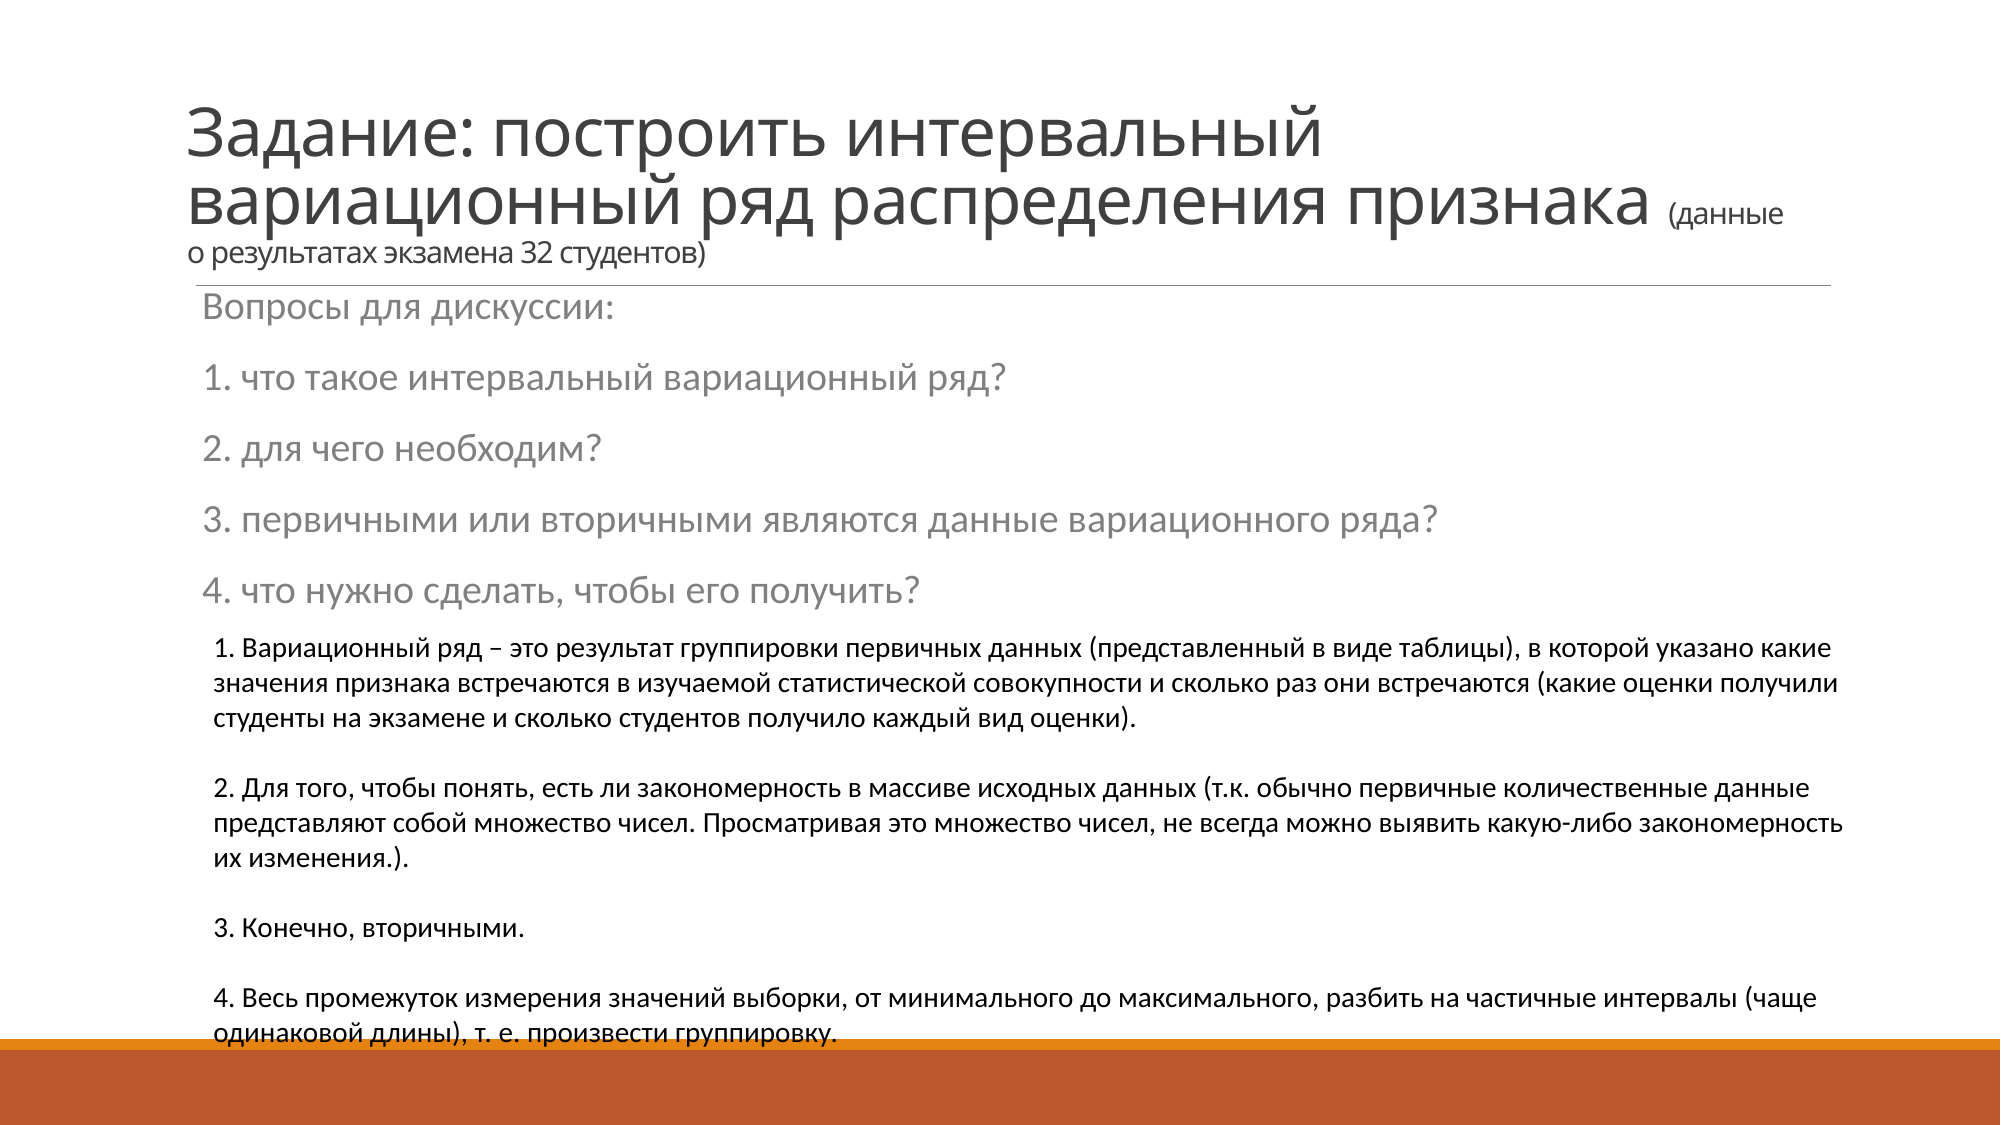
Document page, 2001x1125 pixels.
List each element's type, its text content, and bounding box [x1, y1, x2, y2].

list Вопросы для дискуссии: 1. что такое интервальный вариационный ряд? 2. для чего необходим? 3. первичными или вторичными являются данные вариационного ряда? 4. что нужно сделать, чтобы его получить? [187, 277, 1883, 621]
title Задание: построить интервальный вариационный ряд распределения признака (данные о результатах экзамена 32 студентов) [171, 92, 1822, 278]
text_box 1. Вариационный ряд – это результат группировки первичных данных (представленный в виде таблицы), в которой указано какие значения признака встречаются в изучаемой статистической совокупности и сколько раз они встречаются (какие оценки получили студенты на экзамене и сколько студентов получило каждый вид оценки). 2. Для того, чтобы понять, есть ли закономерность в массиве исходных данных (т.к. обычно первичные количественные данные представляют собой множество чисел. Просматривая это множество чисел, не всегда можно выявить какую-либо закономерность их изменения.). 3. Конечно, вторичными. 4. Весь промежуток измерения значений выборки, от минимального до максимального, разбить на частичные интервалы (чаще одинаковой длины), т. е. произвести группировку. [198, 620, 1860, 1056]
